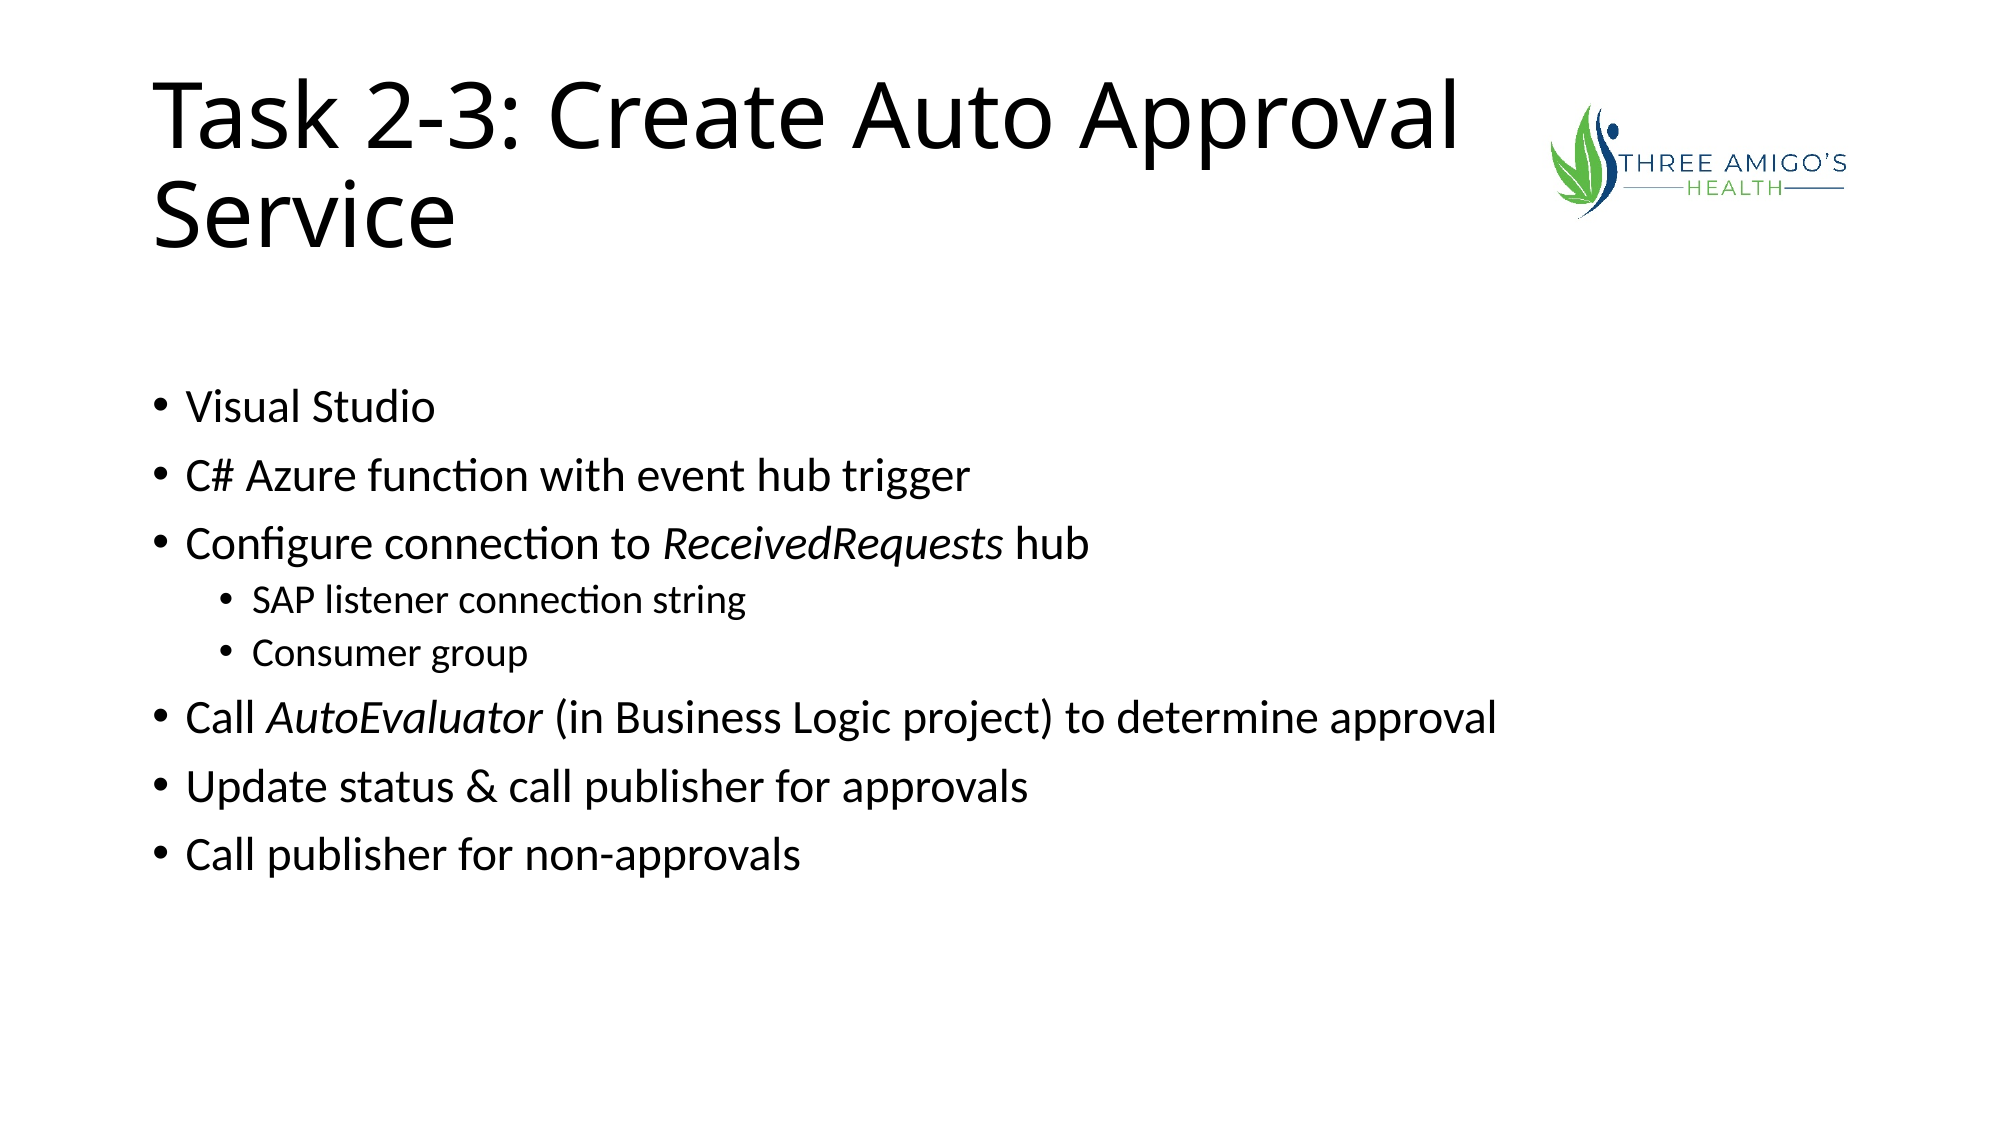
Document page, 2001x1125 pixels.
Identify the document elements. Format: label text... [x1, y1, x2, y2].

list Visual Studio C# Azure function with event hub trigger Configure connection to ReceivedRequests hub SAP listener connection string Consumer group Call AutoEvaluator (in Business Logic project) to determine approval Update status & call publisher for approvals Call publisher for non-approvals [137, 299, 1863, 894]
title Task 2-3: Create Auto Approval Service [137, 59, 1863, 278]
picture [1498, 47, 1902, 275]
